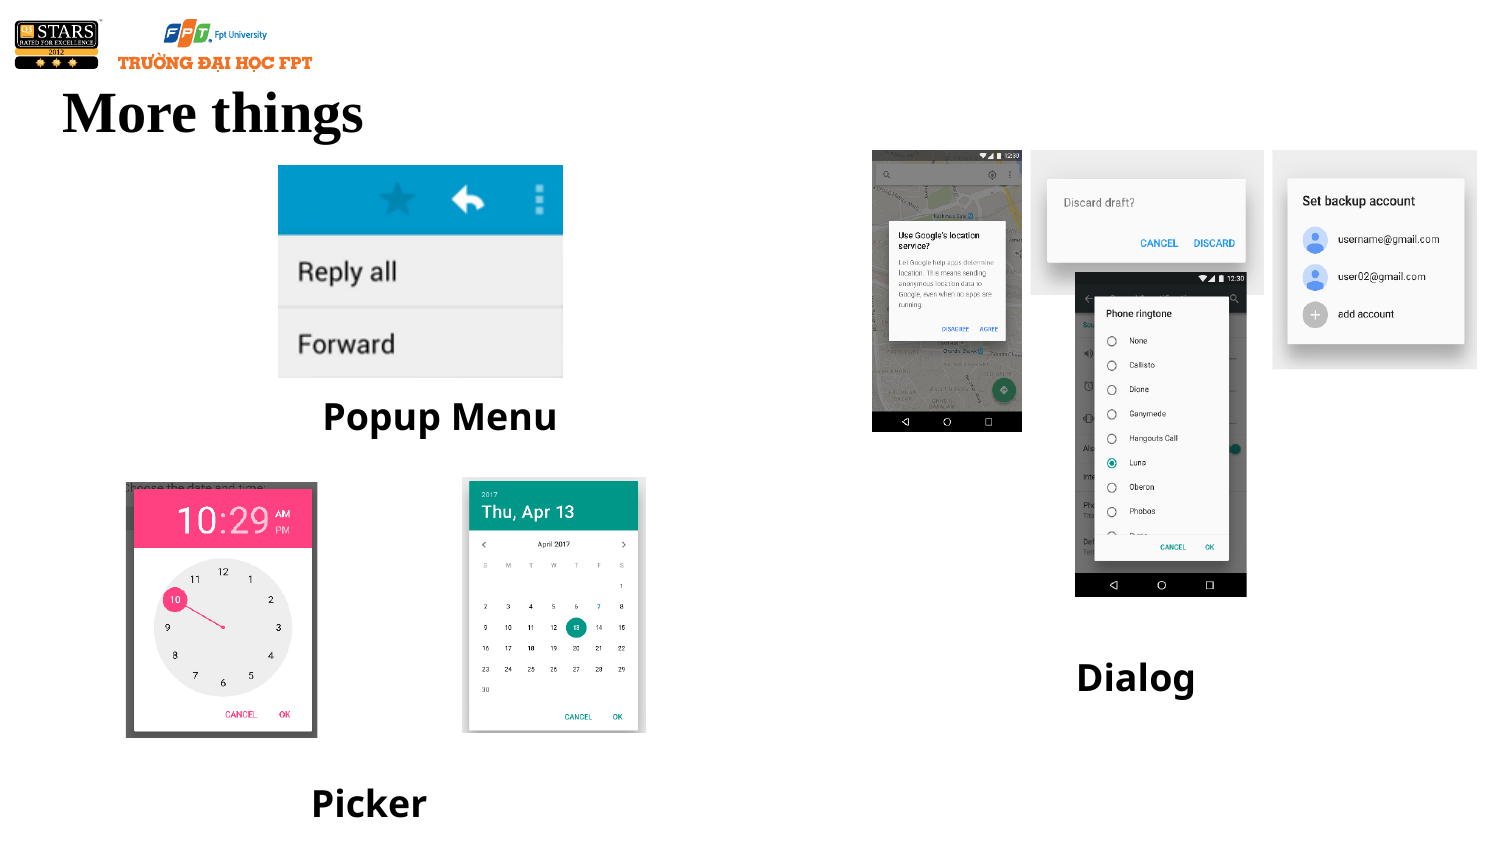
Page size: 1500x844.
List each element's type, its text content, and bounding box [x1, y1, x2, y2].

title More things [47, 58, 1446, 153]
picture [536, 185, 543, 192]
picture [536, 196, 543, 203]
list [51, 189, 1449, 750]
picture [871, 149, 1477, 597]
picture [278, 235, 564, 378]
picture [125, 482, 318, 738]
picture [536, 207, 543, 214]
text_box Popup Menu [307, 385, 622, 446]
picture [452, 185, 484, 213]
text_box Dialog [1061, 646, 1375, 707]
picture [461, 477, 647, 733]
text_box Picker [295, 772, 610, 833]
